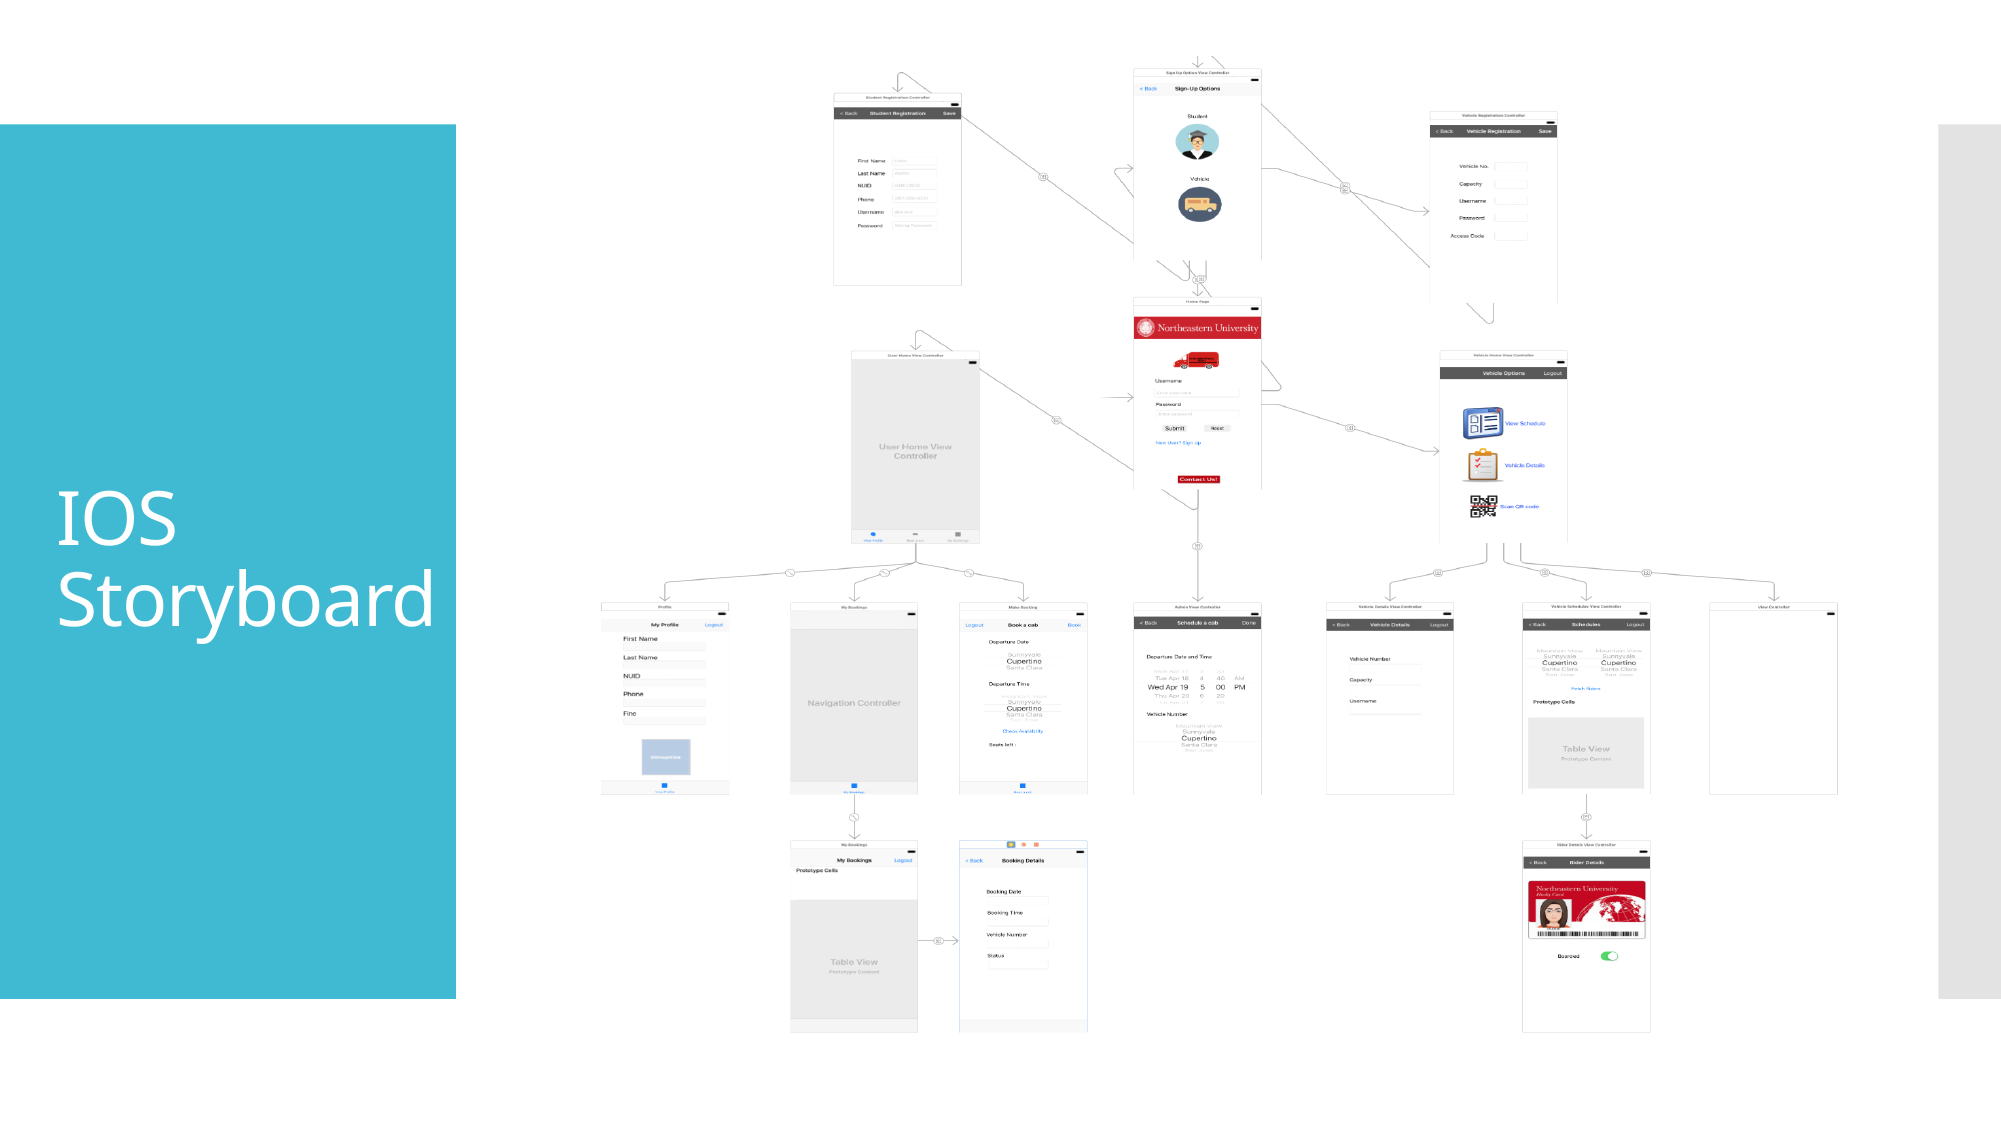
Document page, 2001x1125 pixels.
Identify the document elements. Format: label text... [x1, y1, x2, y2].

title IOS Storyboard [41, 184, 455, 940]
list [455, 56, 1932, 1045]
